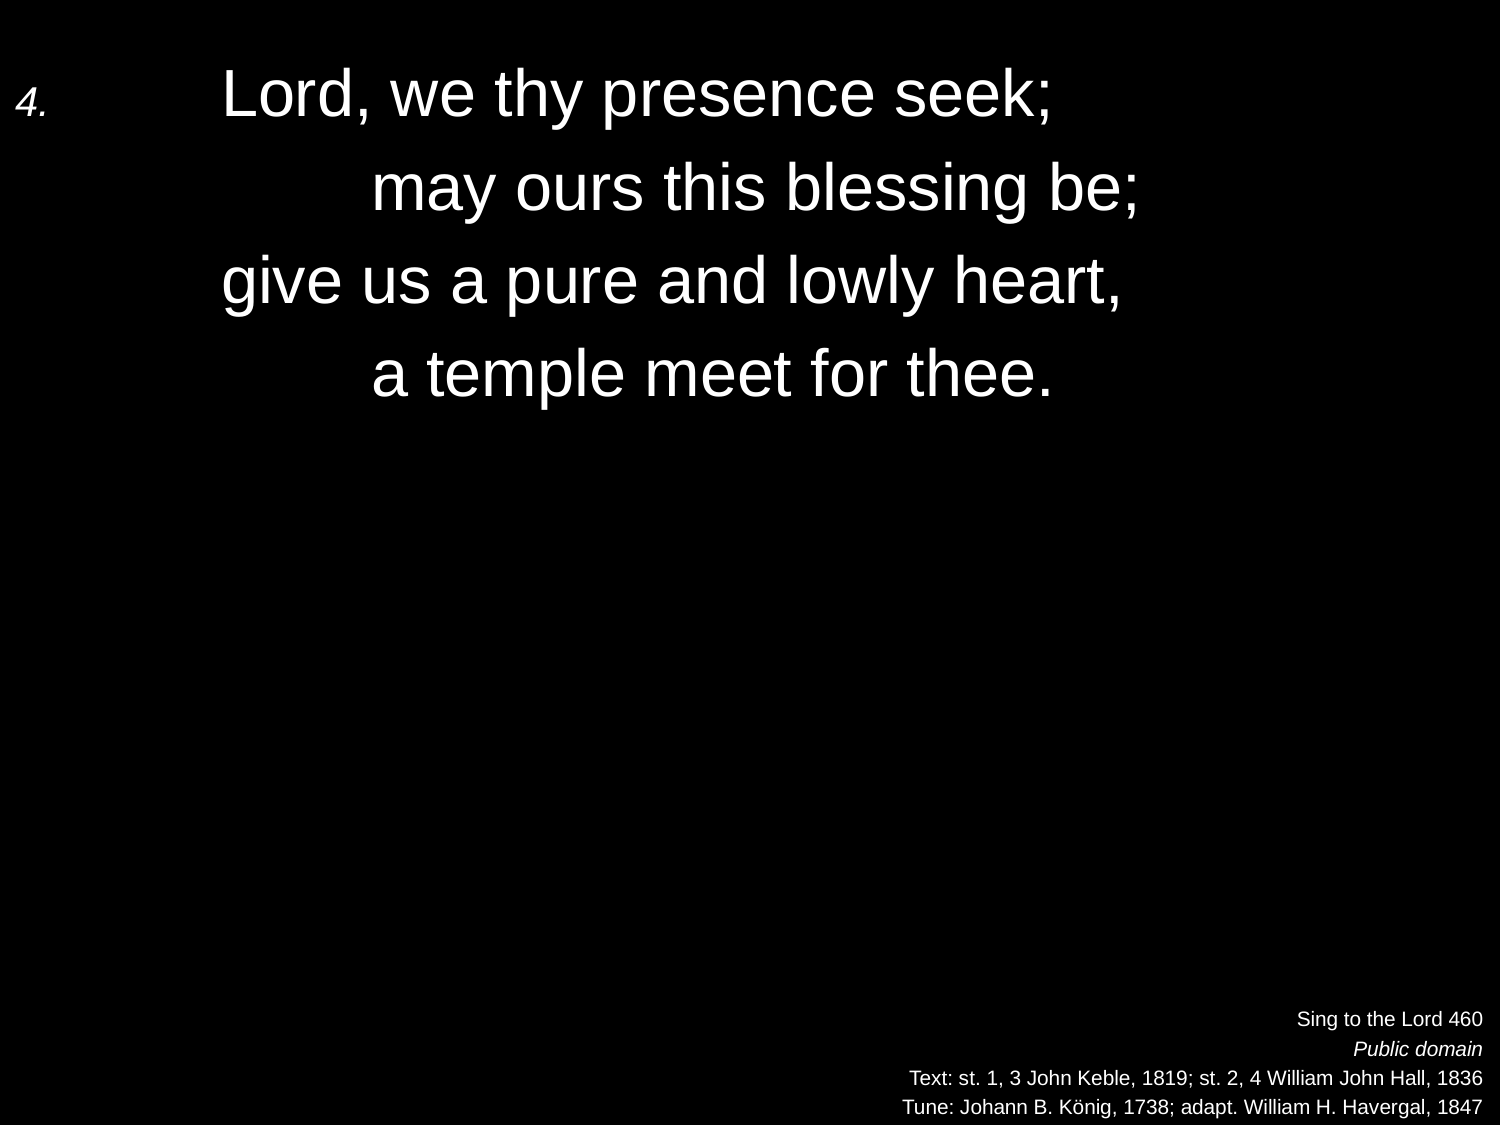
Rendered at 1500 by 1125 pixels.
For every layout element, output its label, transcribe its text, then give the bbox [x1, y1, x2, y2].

list 4. Lord, we thy presence seek; may ours this blessing be; give us a pure and lowly heart, a temple meet for thee. [0, 42, 1500, 1047]
text_box Sing to the Lord 460 Public domain Text: st. 1, 3 John Keble, 1819; st. 2, 4 William John Hall, 1836 Tune: Johann B. König, 1738; adapt. William H. Havergal, 1847 [0, 998, 1498, 1125]
